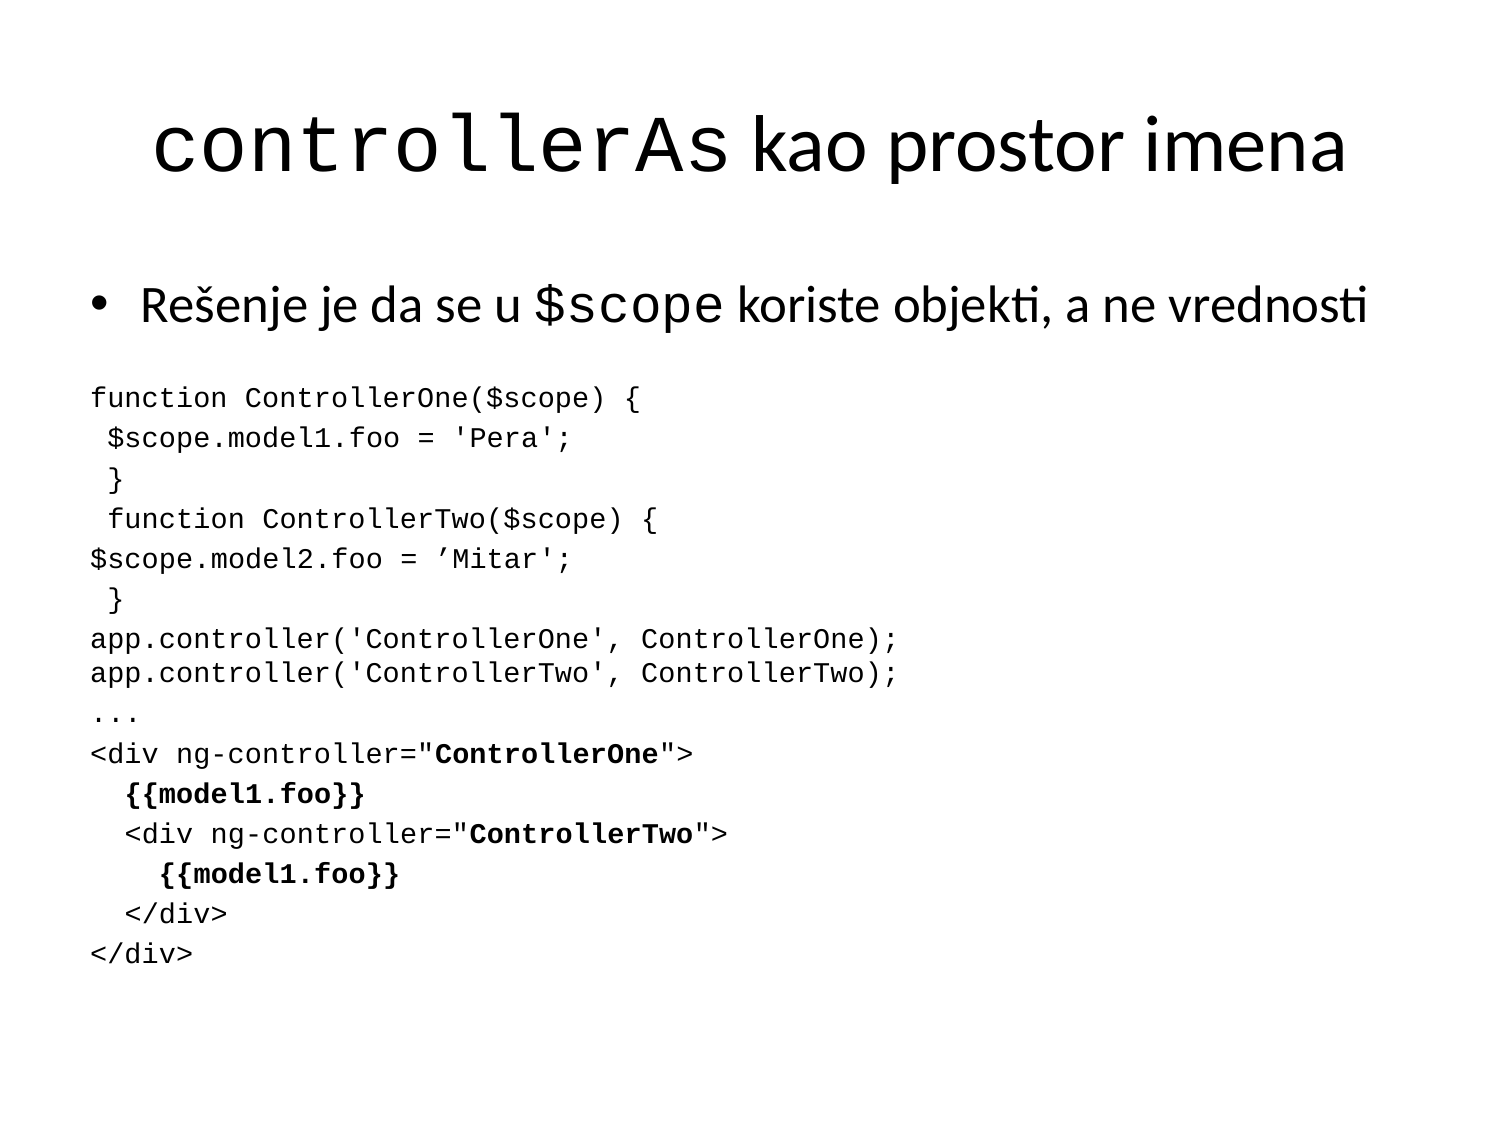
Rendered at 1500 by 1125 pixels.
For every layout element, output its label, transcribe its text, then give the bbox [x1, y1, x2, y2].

list Rešenje je da se u $scope koriste objekti, a ne vrednosti function ControllerOne($scope) { $scope.model1.foo = 'Pera'; } function ControllerTwo($scope) { $scope.model2.foo = ’Mitar'; } app.controller('ControllerOne', ControllerOne); app.controller('ControllerTwo', ControllerTwo); ... <div ng-controller="ControllerOne"> {{model1.foo}} <div ng-controller="ControllerTwo"> {{model1.foo}} </div> </div> [75, 262, 1425, 1005]
title controllerAs kao prostor imena [75, 45, 1425, 233]
